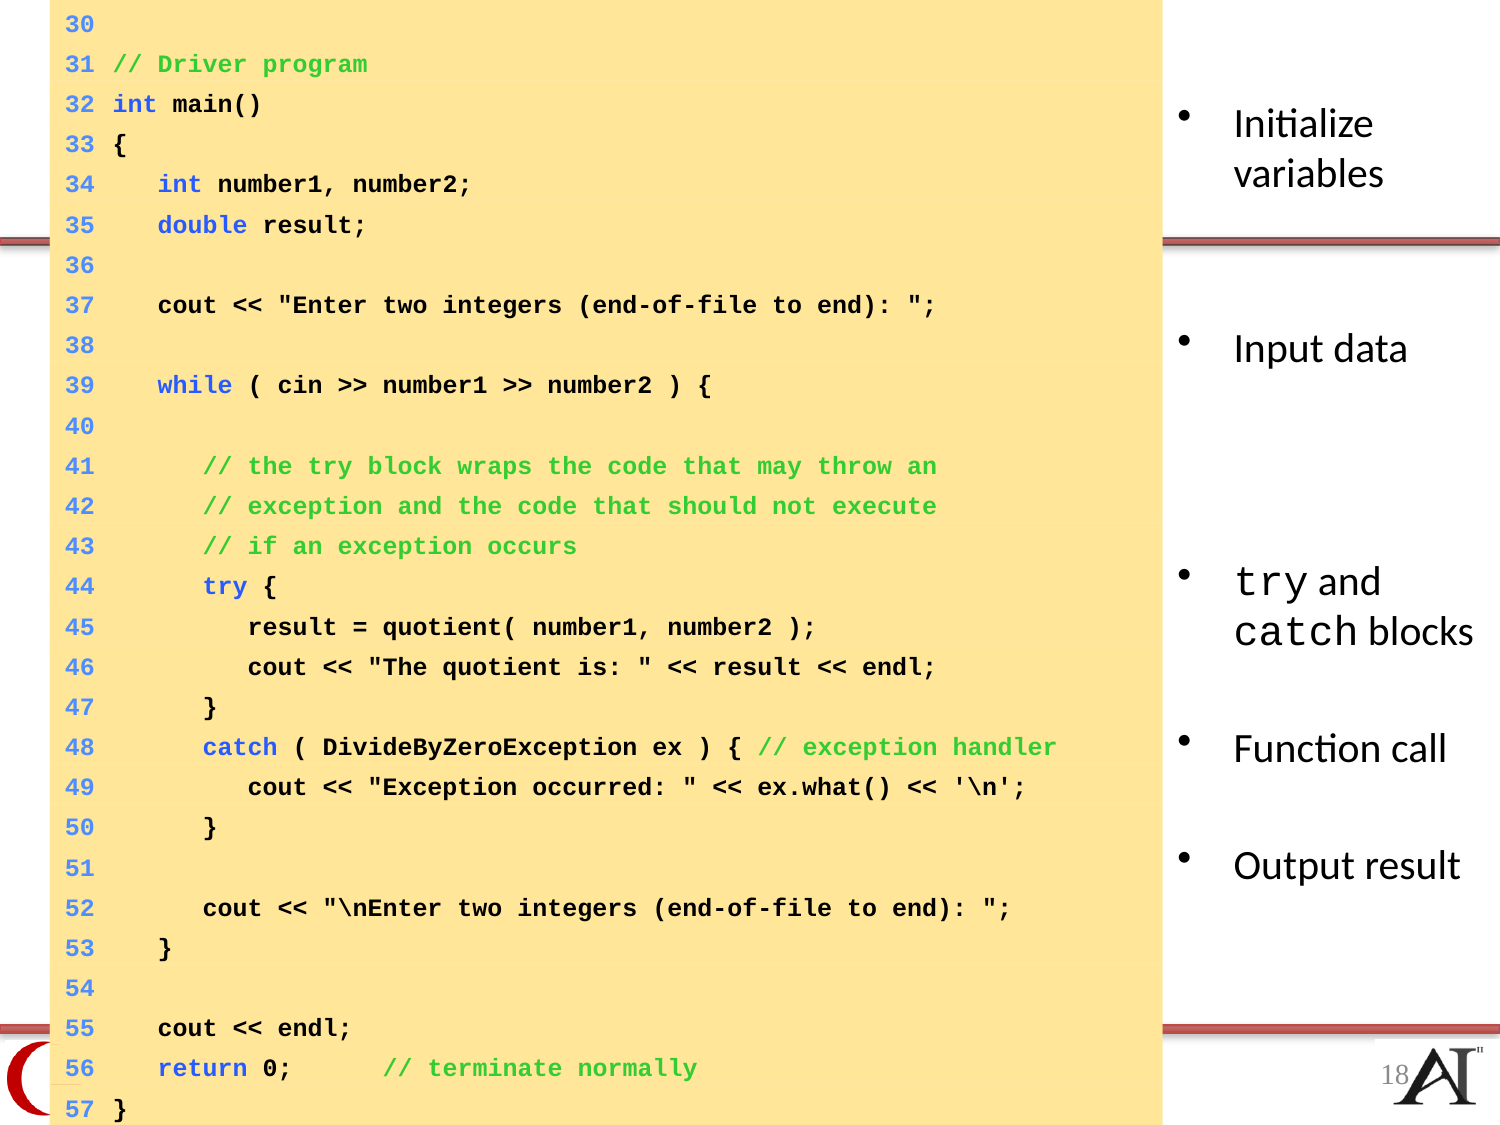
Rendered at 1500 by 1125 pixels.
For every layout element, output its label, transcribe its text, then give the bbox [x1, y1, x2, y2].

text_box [49, 0, 1163, 1125]
slide_number 18 [1166, 1042, 1425, 1103]
picture [5, 1040, 49, 1116]
picture [1374, 1039, 1500, 1110]
text_box Initialize variables Input data try and catch blocks Function call Output result [1163, 0, 1500, 1000]
